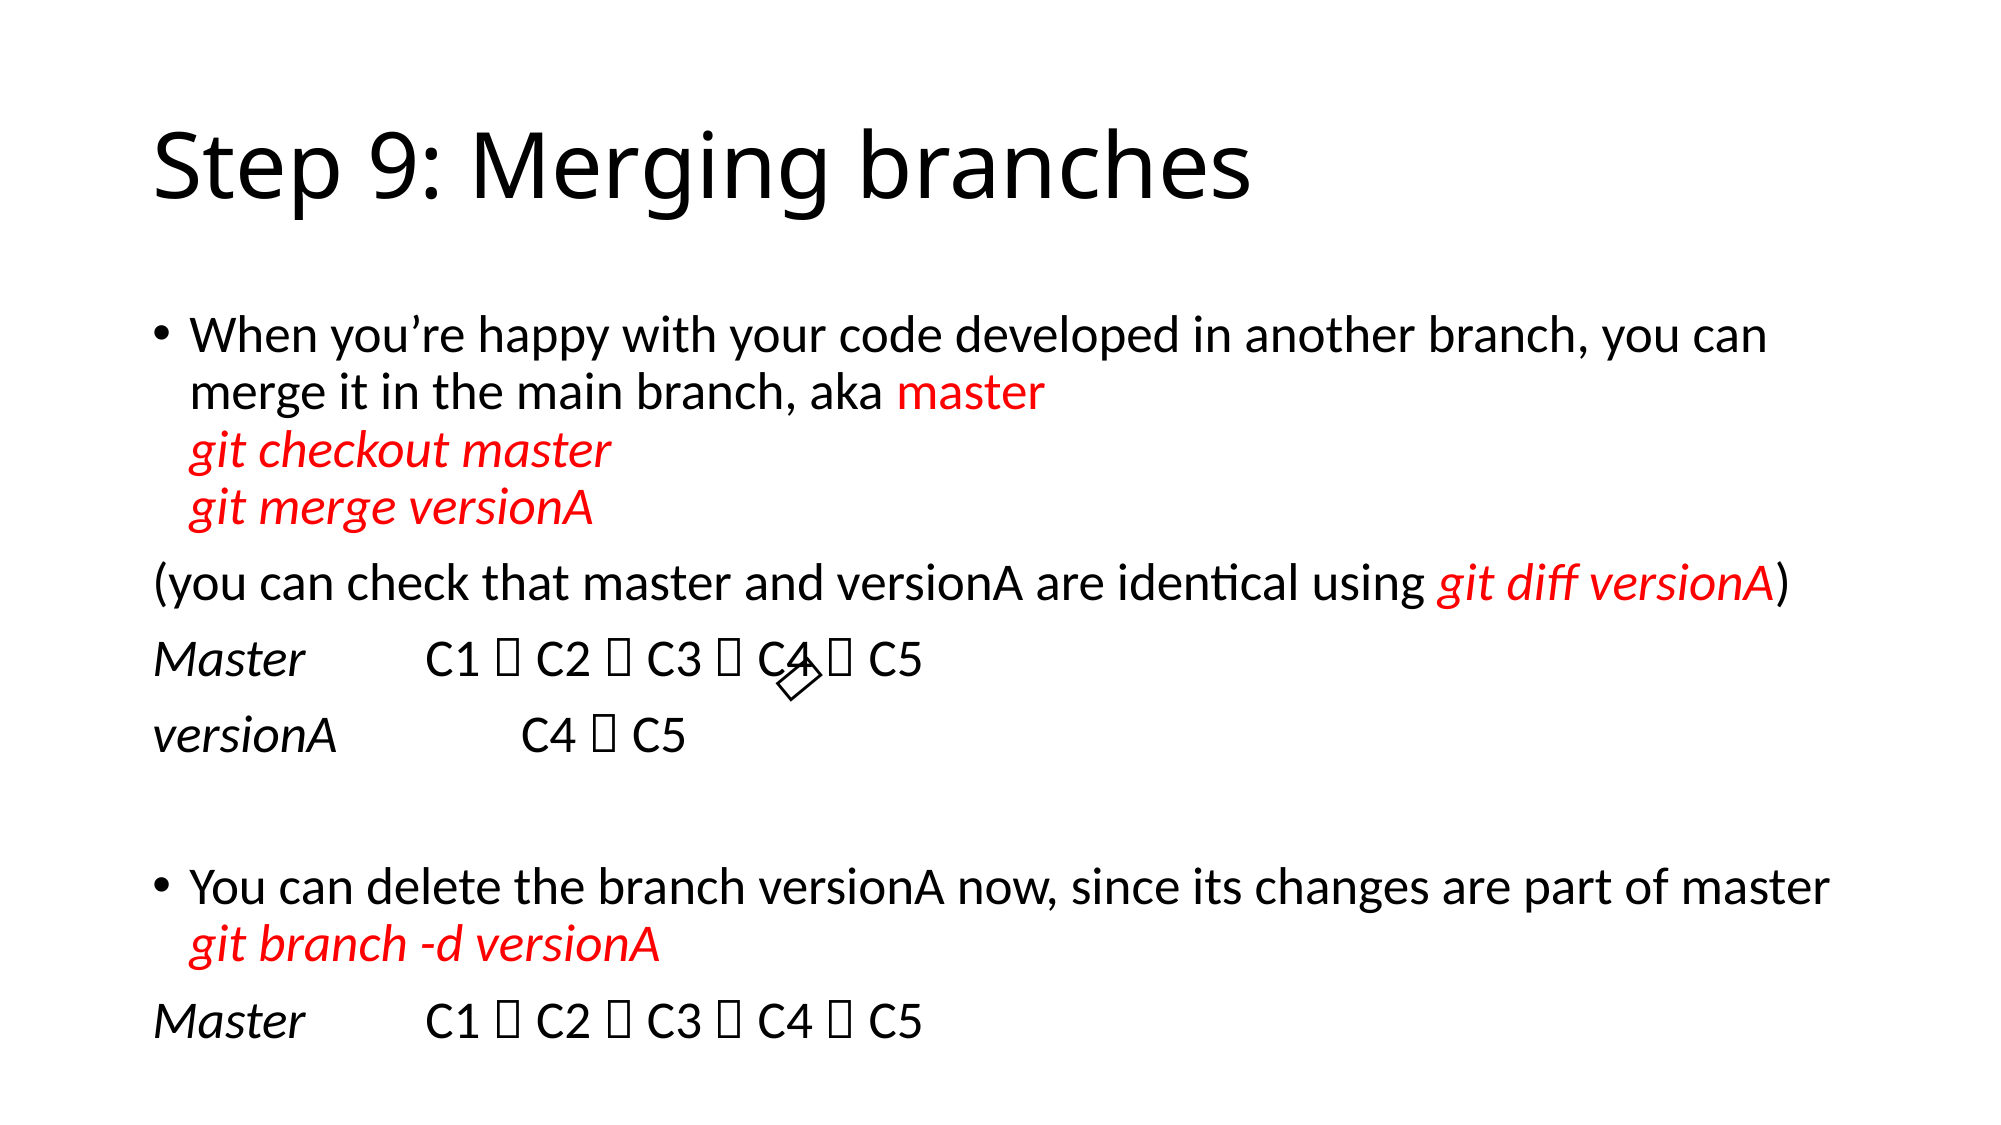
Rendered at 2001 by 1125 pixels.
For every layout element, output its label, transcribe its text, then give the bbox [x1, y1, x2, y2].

list When you’re happy with your code developed in another branch, you can merge it in the main branch, aka master git checkout master git merge versionA (you can check that master and versionA are identical using git diff versionA) Master C1  C2  C3  C4  C5 versionA C4  C5 You can delete the branch versionA now, since its changes are part of master git branch -d versionA Master C1  C2  C3  C4  C5 [137, 299, 1863, 1106]
text_box  [748, 625, 864, 740]
title Step 9: Merging branches [137, 59, 1863, 278]
